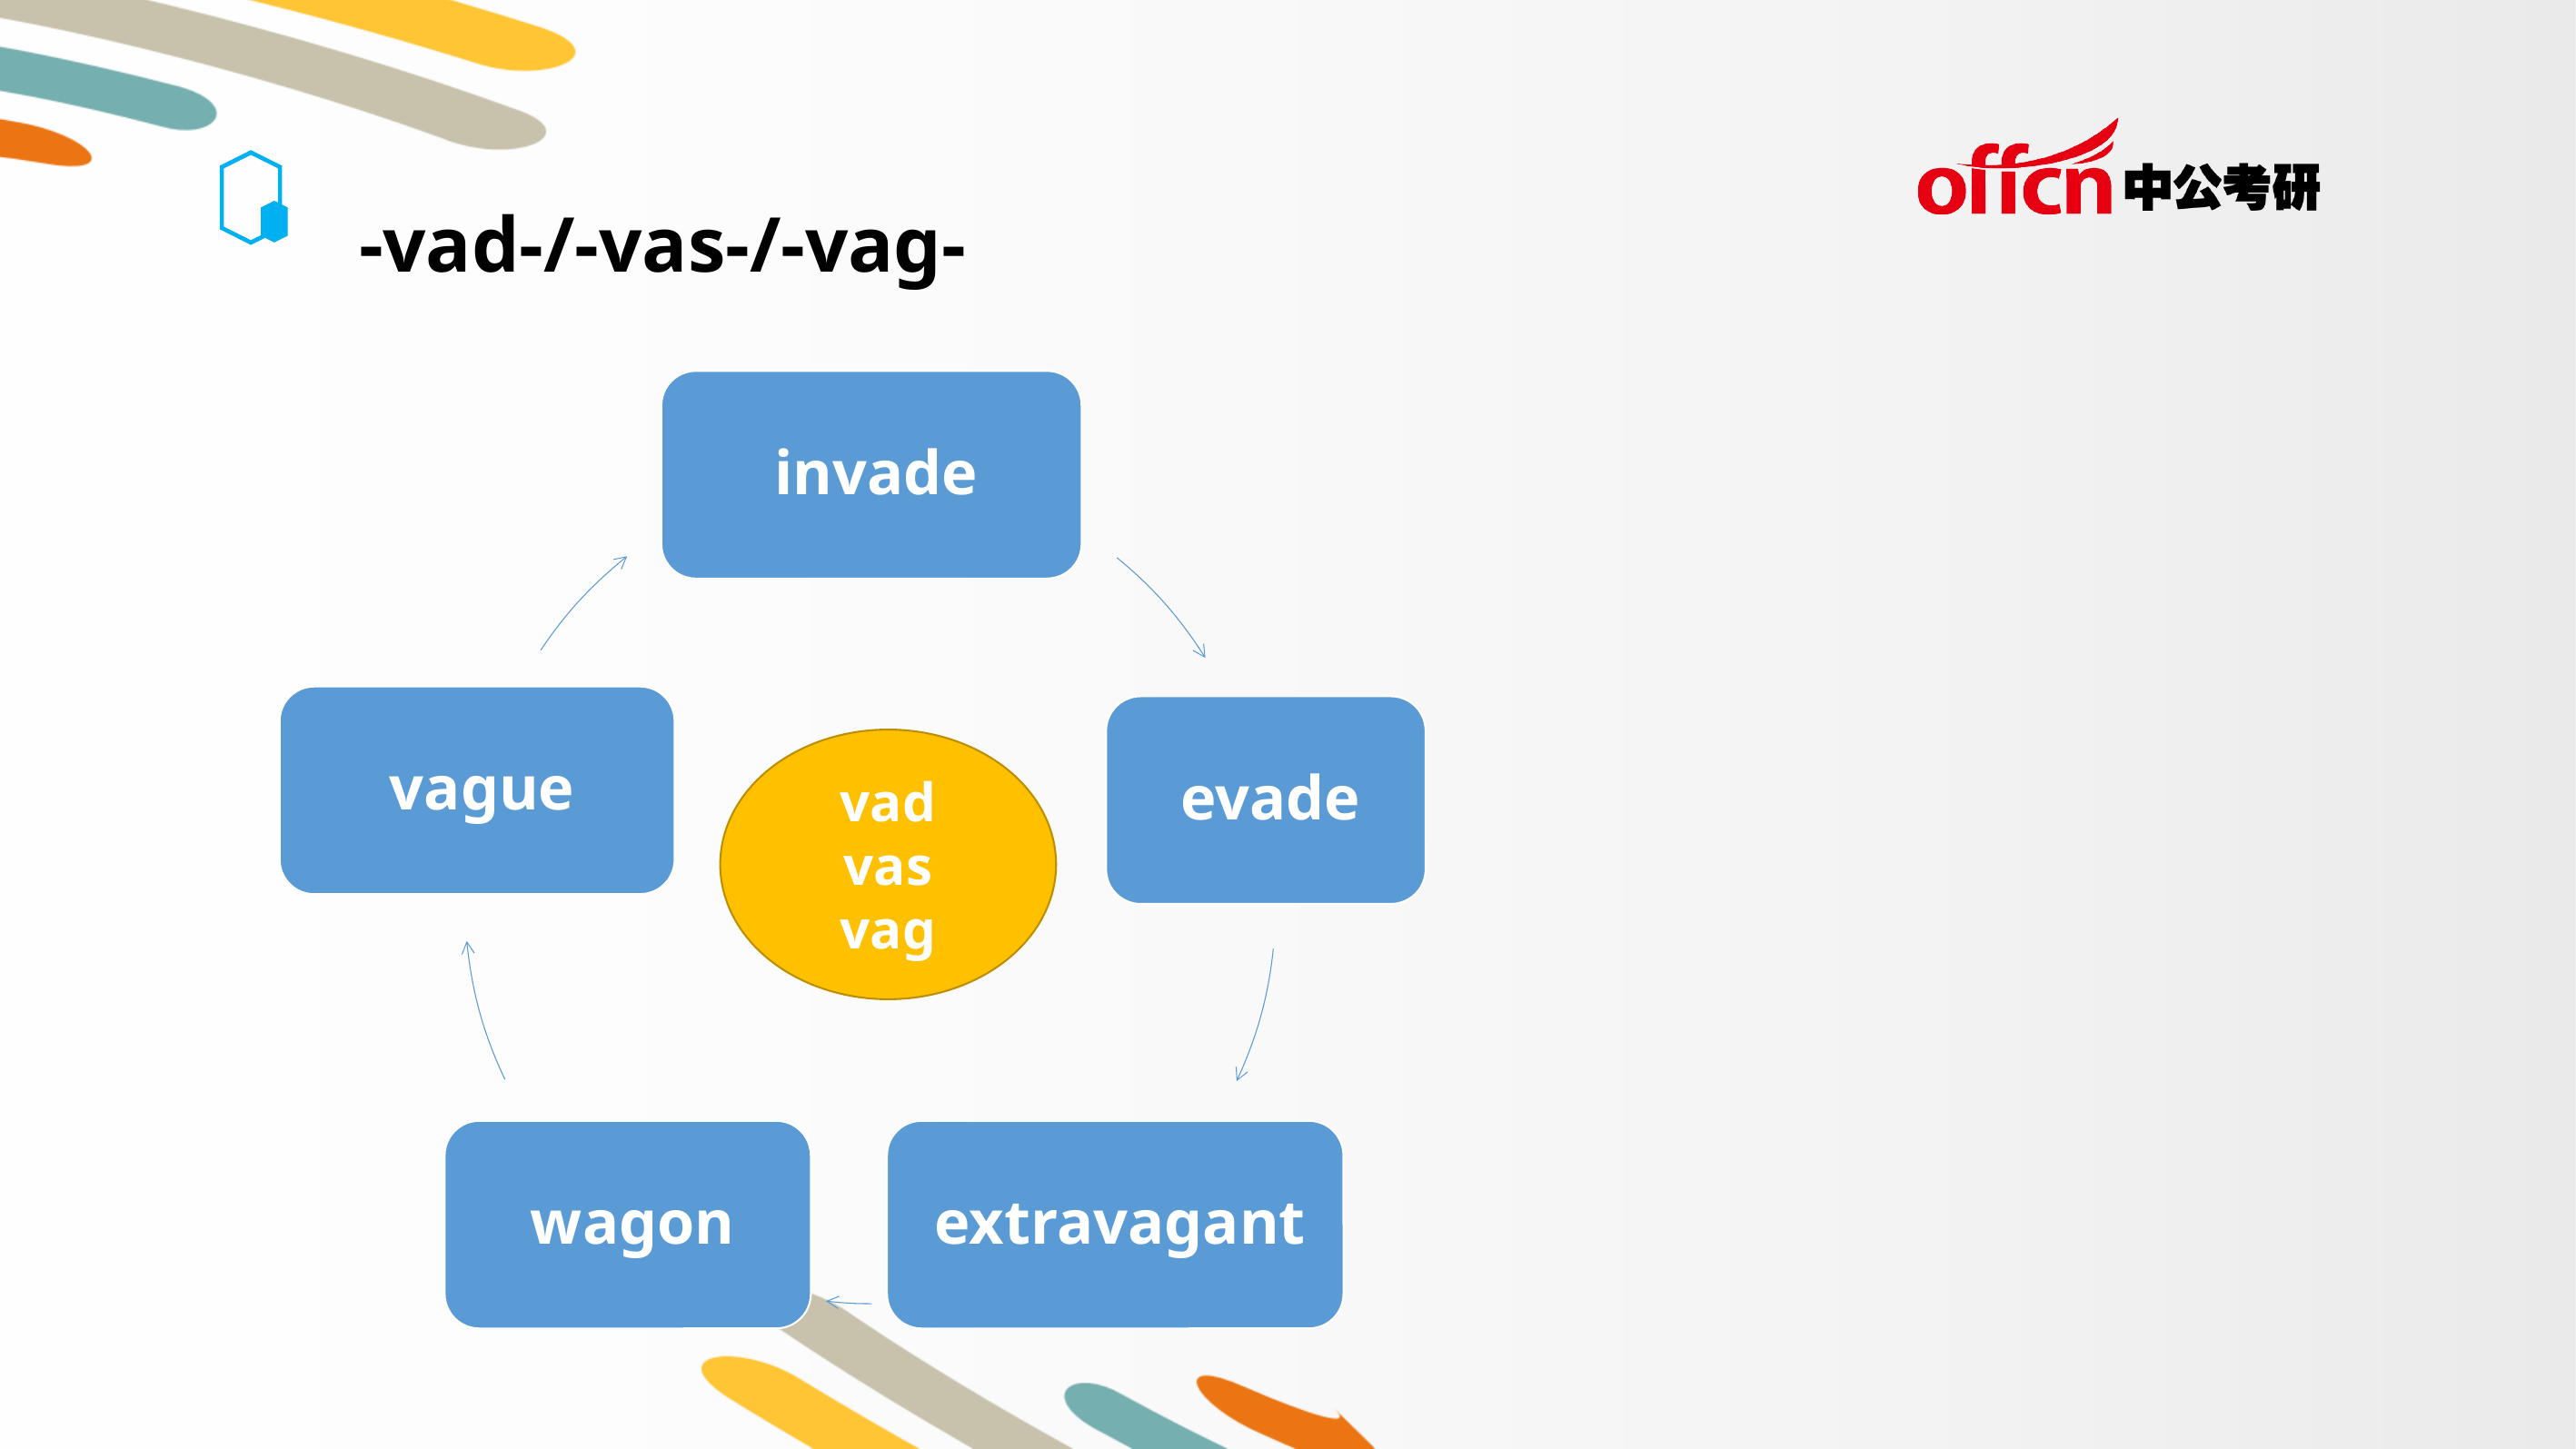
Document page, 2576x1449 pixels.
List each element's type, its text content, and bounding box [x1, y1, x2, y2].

picture [0, 0, 2576, 1449]
text_box -vad-/-vas-/-vag- [345, 189, 980, 294]
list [230, 370, 1475, 1343]
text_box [221, 152, 288, 243]
